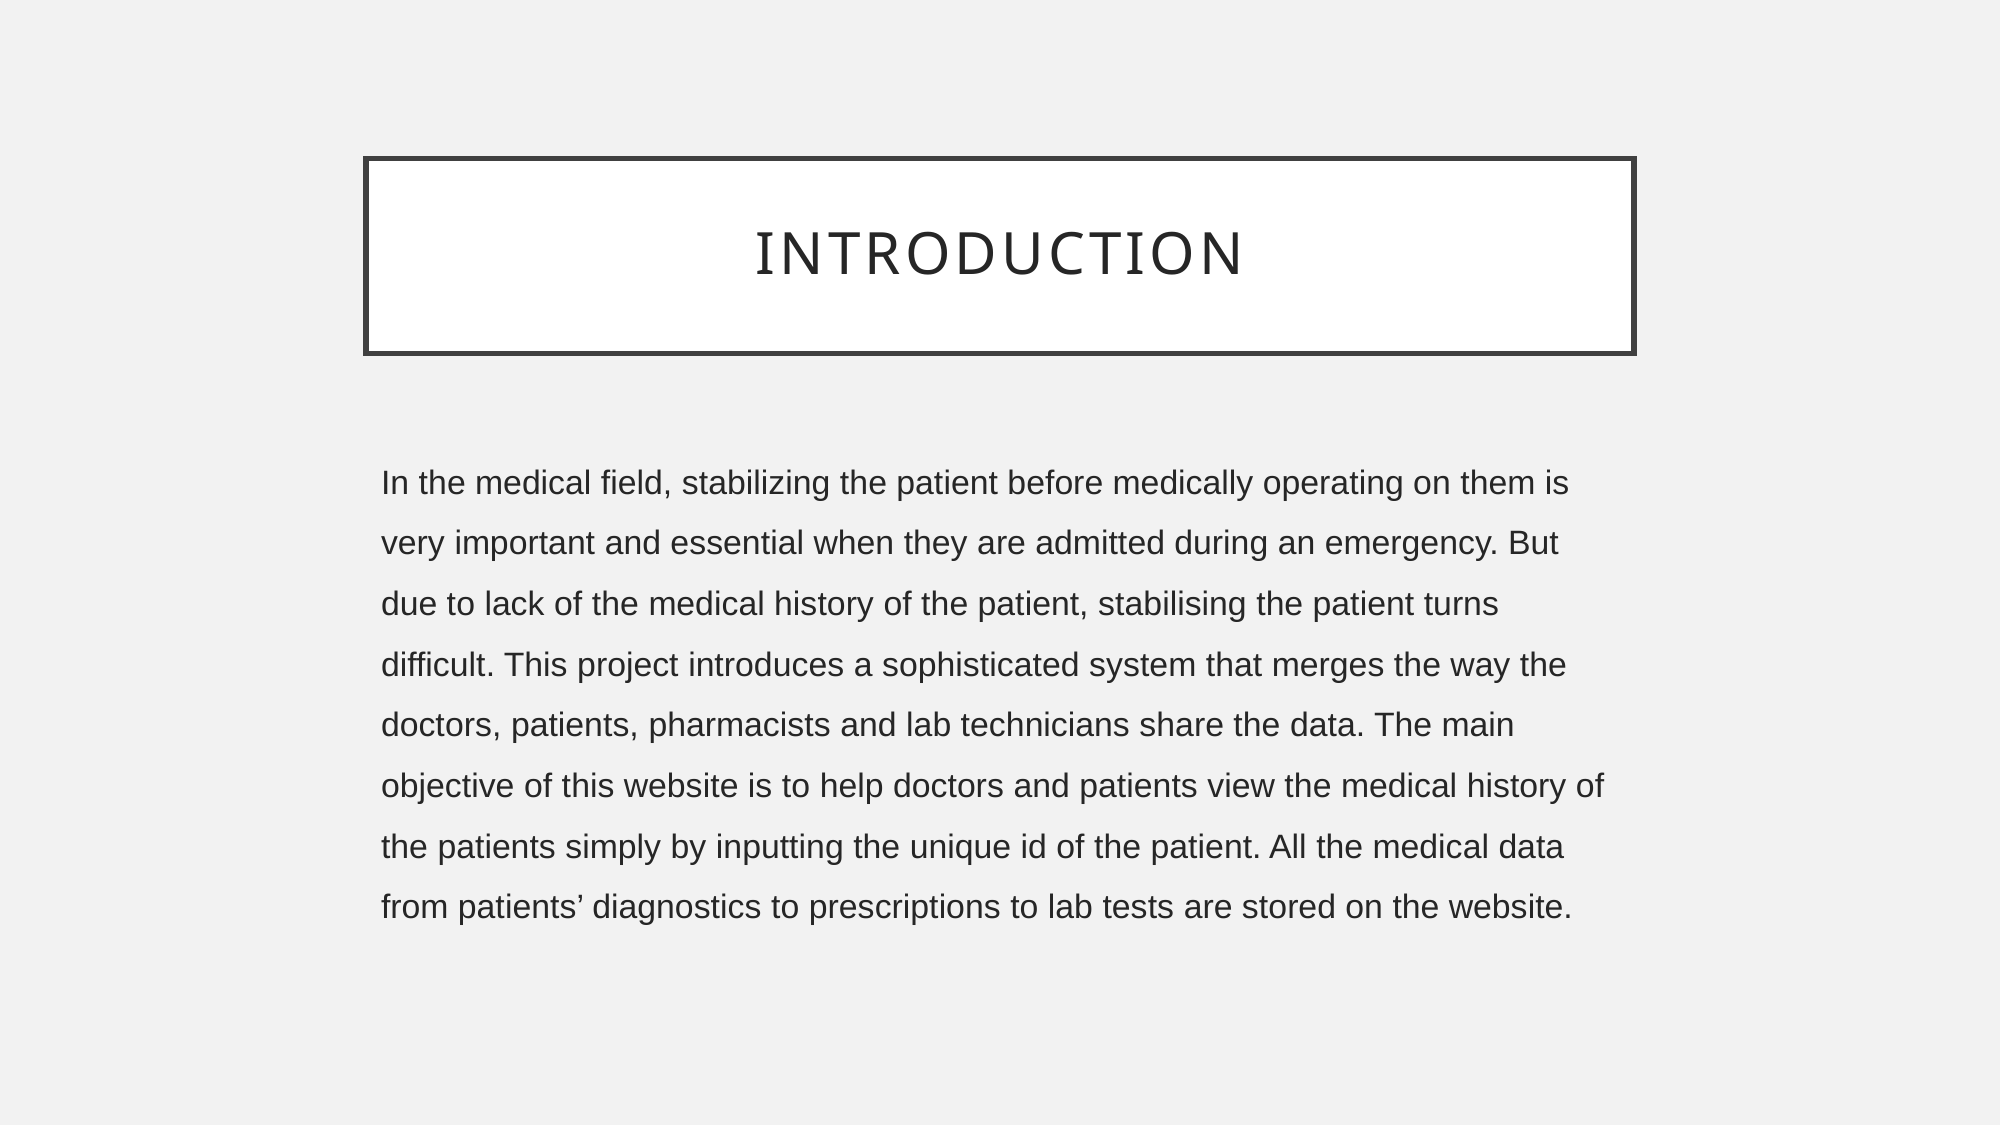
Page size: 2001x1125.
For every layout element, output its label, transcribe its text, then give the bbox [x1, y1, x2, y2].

list In the medical field, stabilizing the patient before medically operating on them is very important and essential when they are admitted during an emergency. But due to lack of the medical history of the patient, stabilising the patient turns difficult. This project introduces a sophisticated system that merges the way the doctors, patients, pharmacists and lab technicians share the data. The main objective of this website is to help doctors and patients view the medical history of the patients simply by inputting the unique id of the patient. All the medical data from patients’ diagnostics to prescriptions to lab tests are stored on the website. [366, 432, 1634, 942]
title Introduction [363, 156, 1637, 356]
